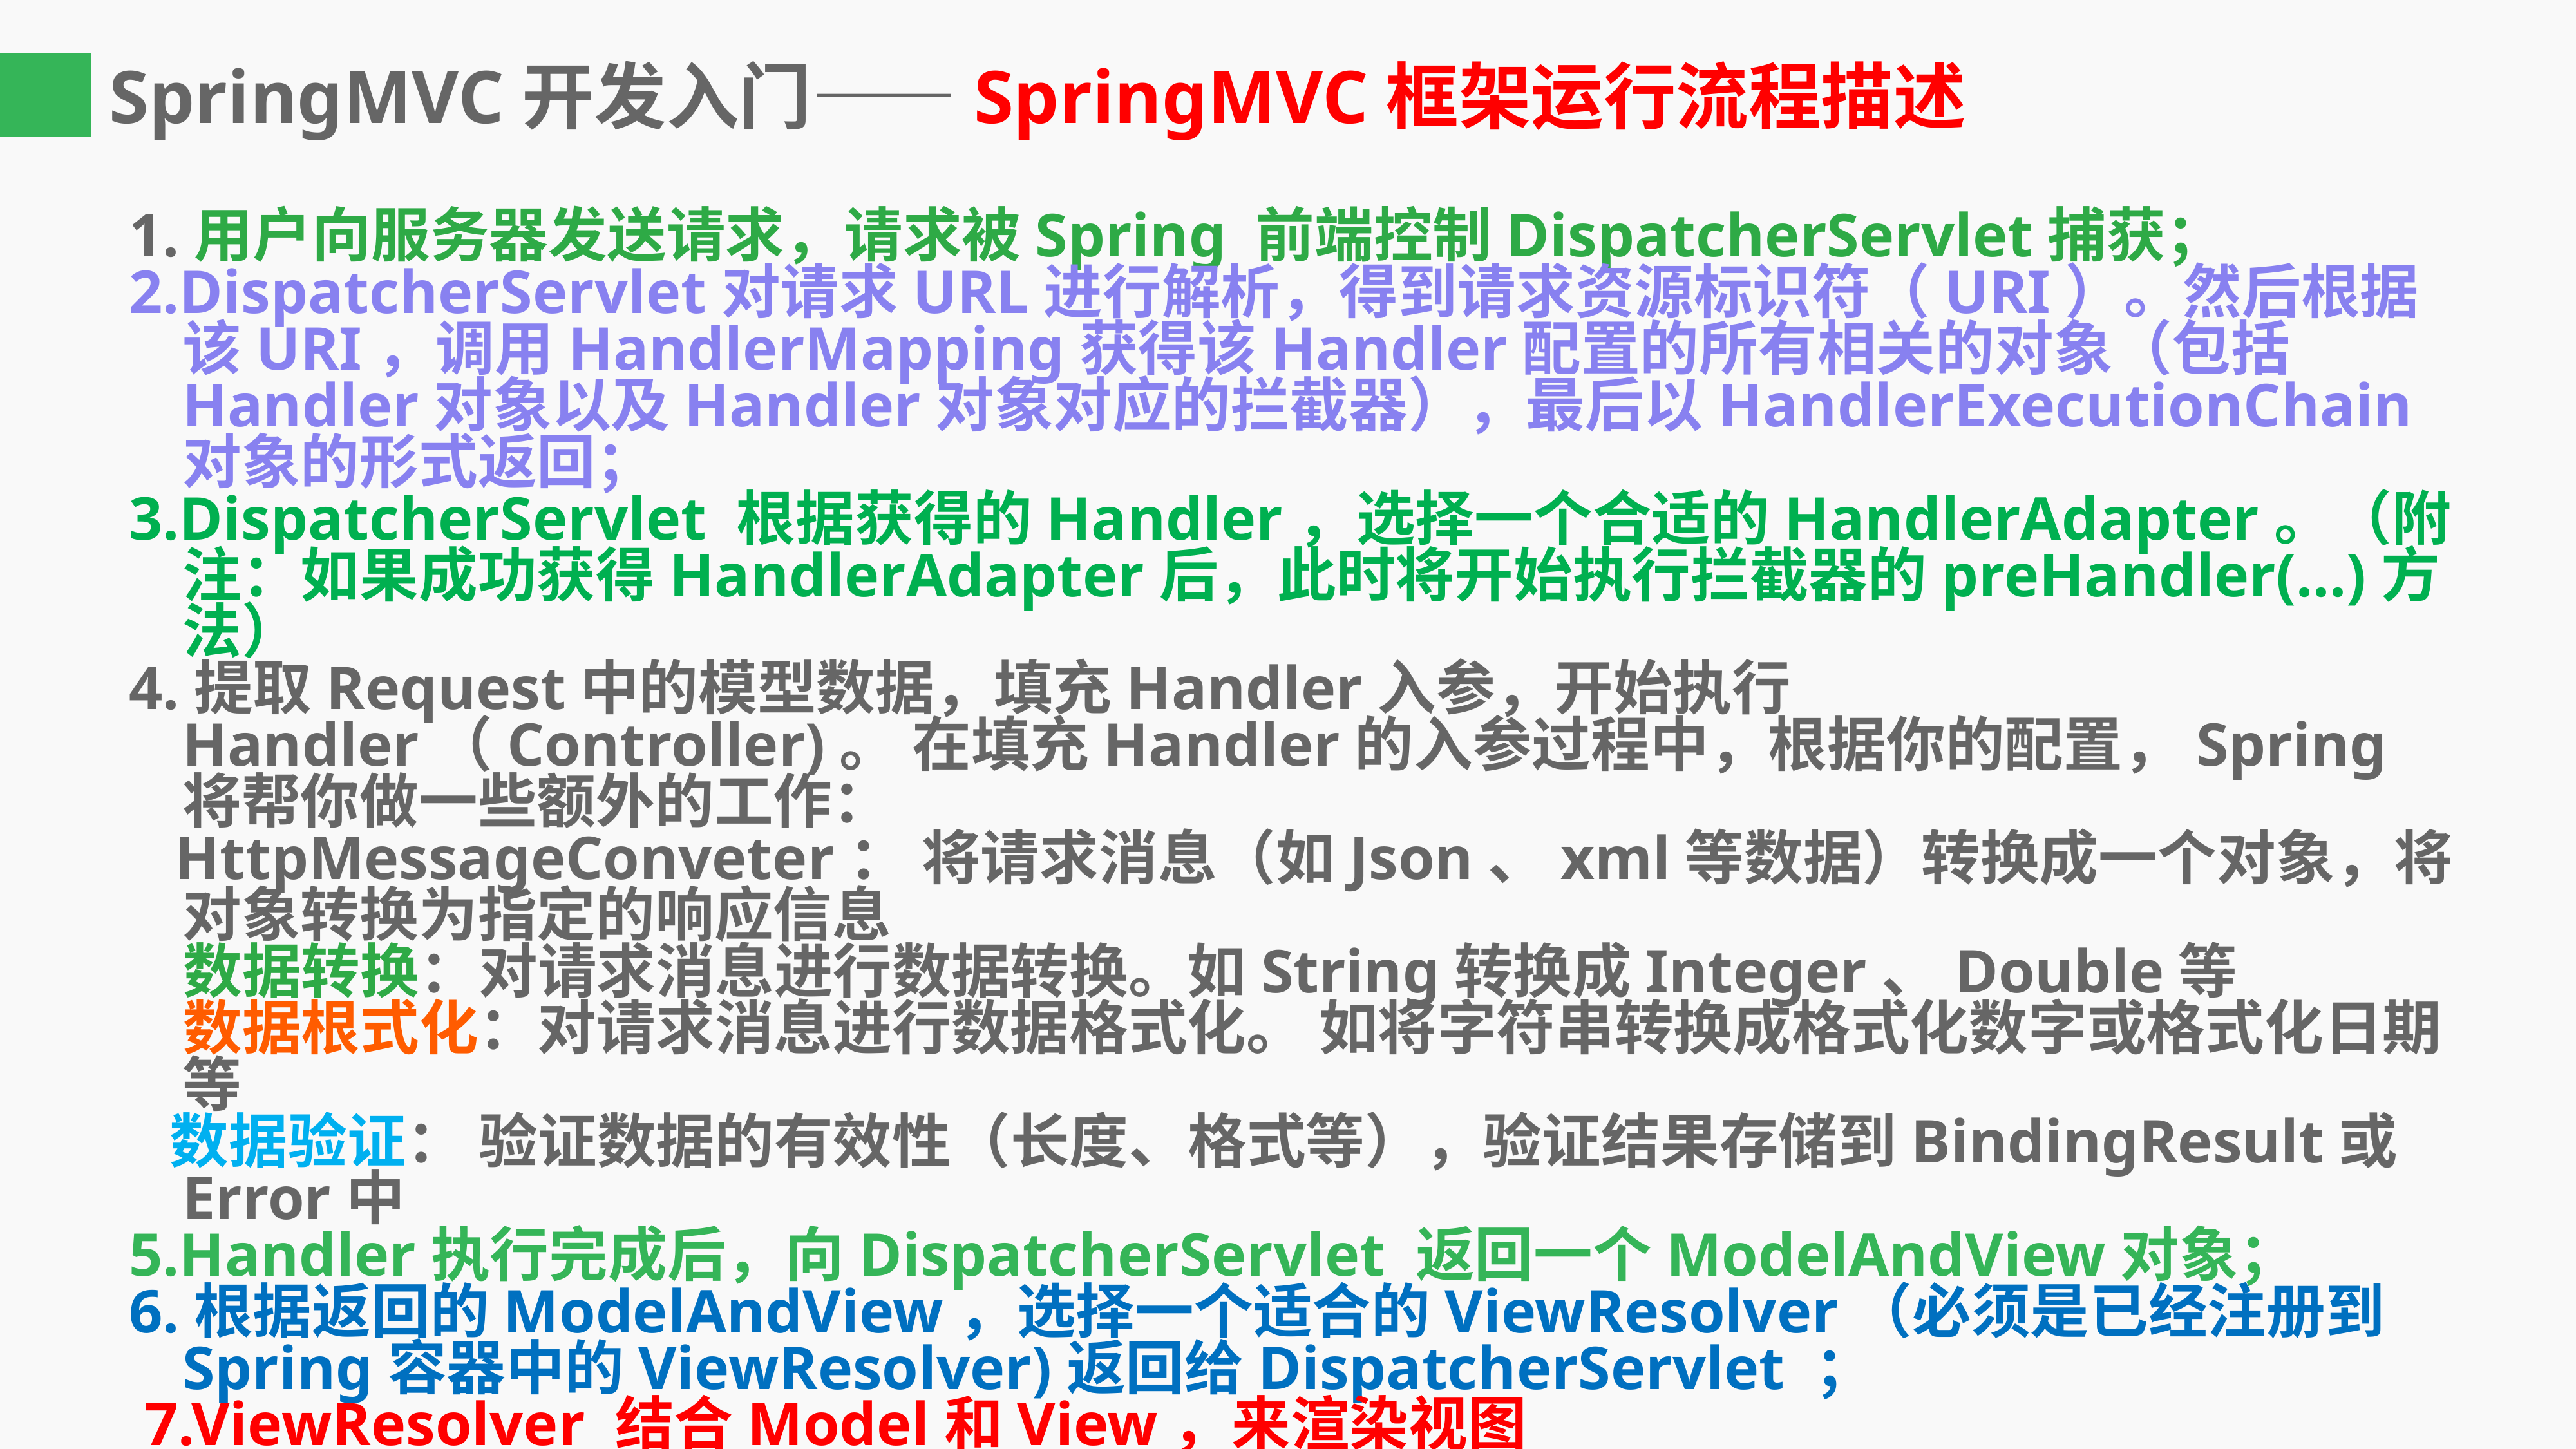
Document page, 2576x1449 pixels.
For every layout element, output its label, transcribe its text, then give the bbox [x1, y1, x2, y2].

title SpringMVC开发入门——SpringMVC框架运行流程描述 [108, 44, 2540, 144]
picture [0, 53, 91, 137]
subtitle 1.用户向服务器发送请求，请求被Spring 前端控制DispatcherServlet捕获； 2.DispatcherServlet对请求URL进行解析，得到请求资源标识符（URI）。然后根据该URI，调用HandlerMapping获得该Handler配置的所有相关的对象（包括Handler对象以及Handler对象对应的拦截器），最后以HandlerExecutionChain对象的形式返回； 3.DispatcherServlet 根据获得的Handler，选择一个合适的HandlerAdapter。（附注：如果成功获得HandlerAdapter后，此时将开始执行拦截器的preHandler(...)方法） 4.提取Request中的模型数据，填充Handler入参，开始执行Handler（Controller)。 在填充Handler的入参过程中，根据你的配置，Spring将帮你做一些额外的工作： HttpMessageConveter： 将请求消息（如Json、xml等数据）转换成一个对象，将对象转换为指定的响应信息 数据转换：对请求消息进行数据转换。如String转换成Integer、Double等 数据根式化：对请求消息进行数据格式化。 如将字符串转换成格式化数字或格式化日期等 数据验证： 验证数据的有效性（长度、格式等），验证结果存储到BindingResult或Error中 5.Handler执行完成后，向DispatcherServlet 返回一个ModelAndView对象； 6.根据返回的ModelAndView，选择一个适合的ViewResolver（必须是已经注册到Spring容器中的ViewResolver)返回给DispatcherServlet ； 7.ViewResolver 结合Model和View，来渲染视图 8.将渲染结果返回给客户端。 [108, 211, 2455, 1355]
